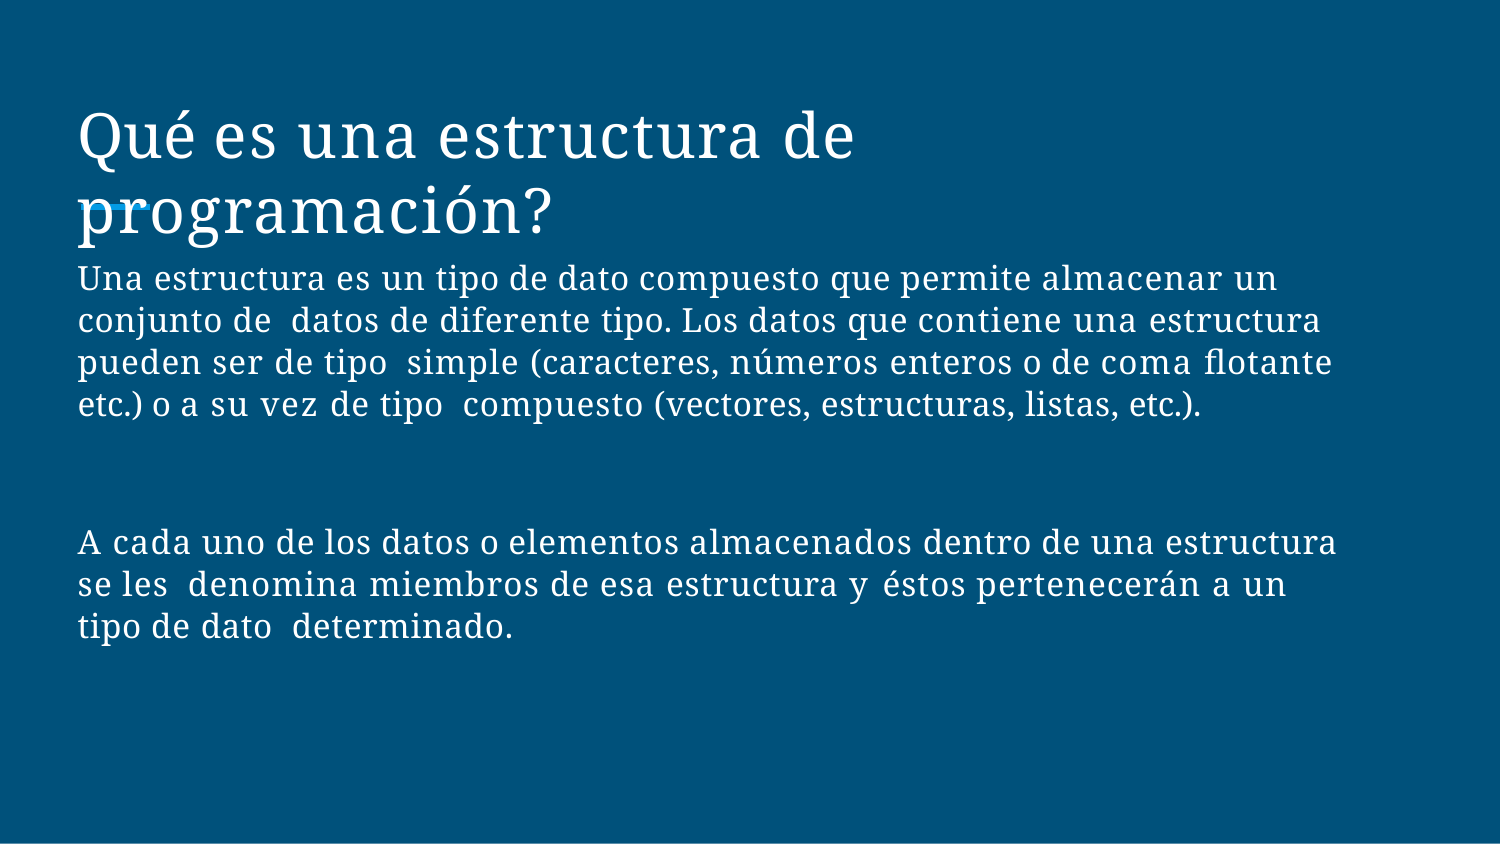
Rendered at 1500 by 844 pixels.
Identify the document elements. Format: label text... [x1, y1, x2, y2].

title Qué es una estructura de programación? [75, 94, 1264, 247]
text_box Una estructura es un tipo de dato compuesto que permite almacenar un conjunto de datos de diferente tipo. Los datos que contiene una estructura pueden ser de tipo simple (caracteres, números enteros o de coma ﬂotante etc.) o a su vez de tipo compuesto (vectores, estructuras, listas, etc.). A cada uno de los datos o elementos almacenados dentro de una estructura se les denomina miembros de esa estructura y éstos pertenecerán a un tipo de dato determinado. [75, 255, 1392, 646]
